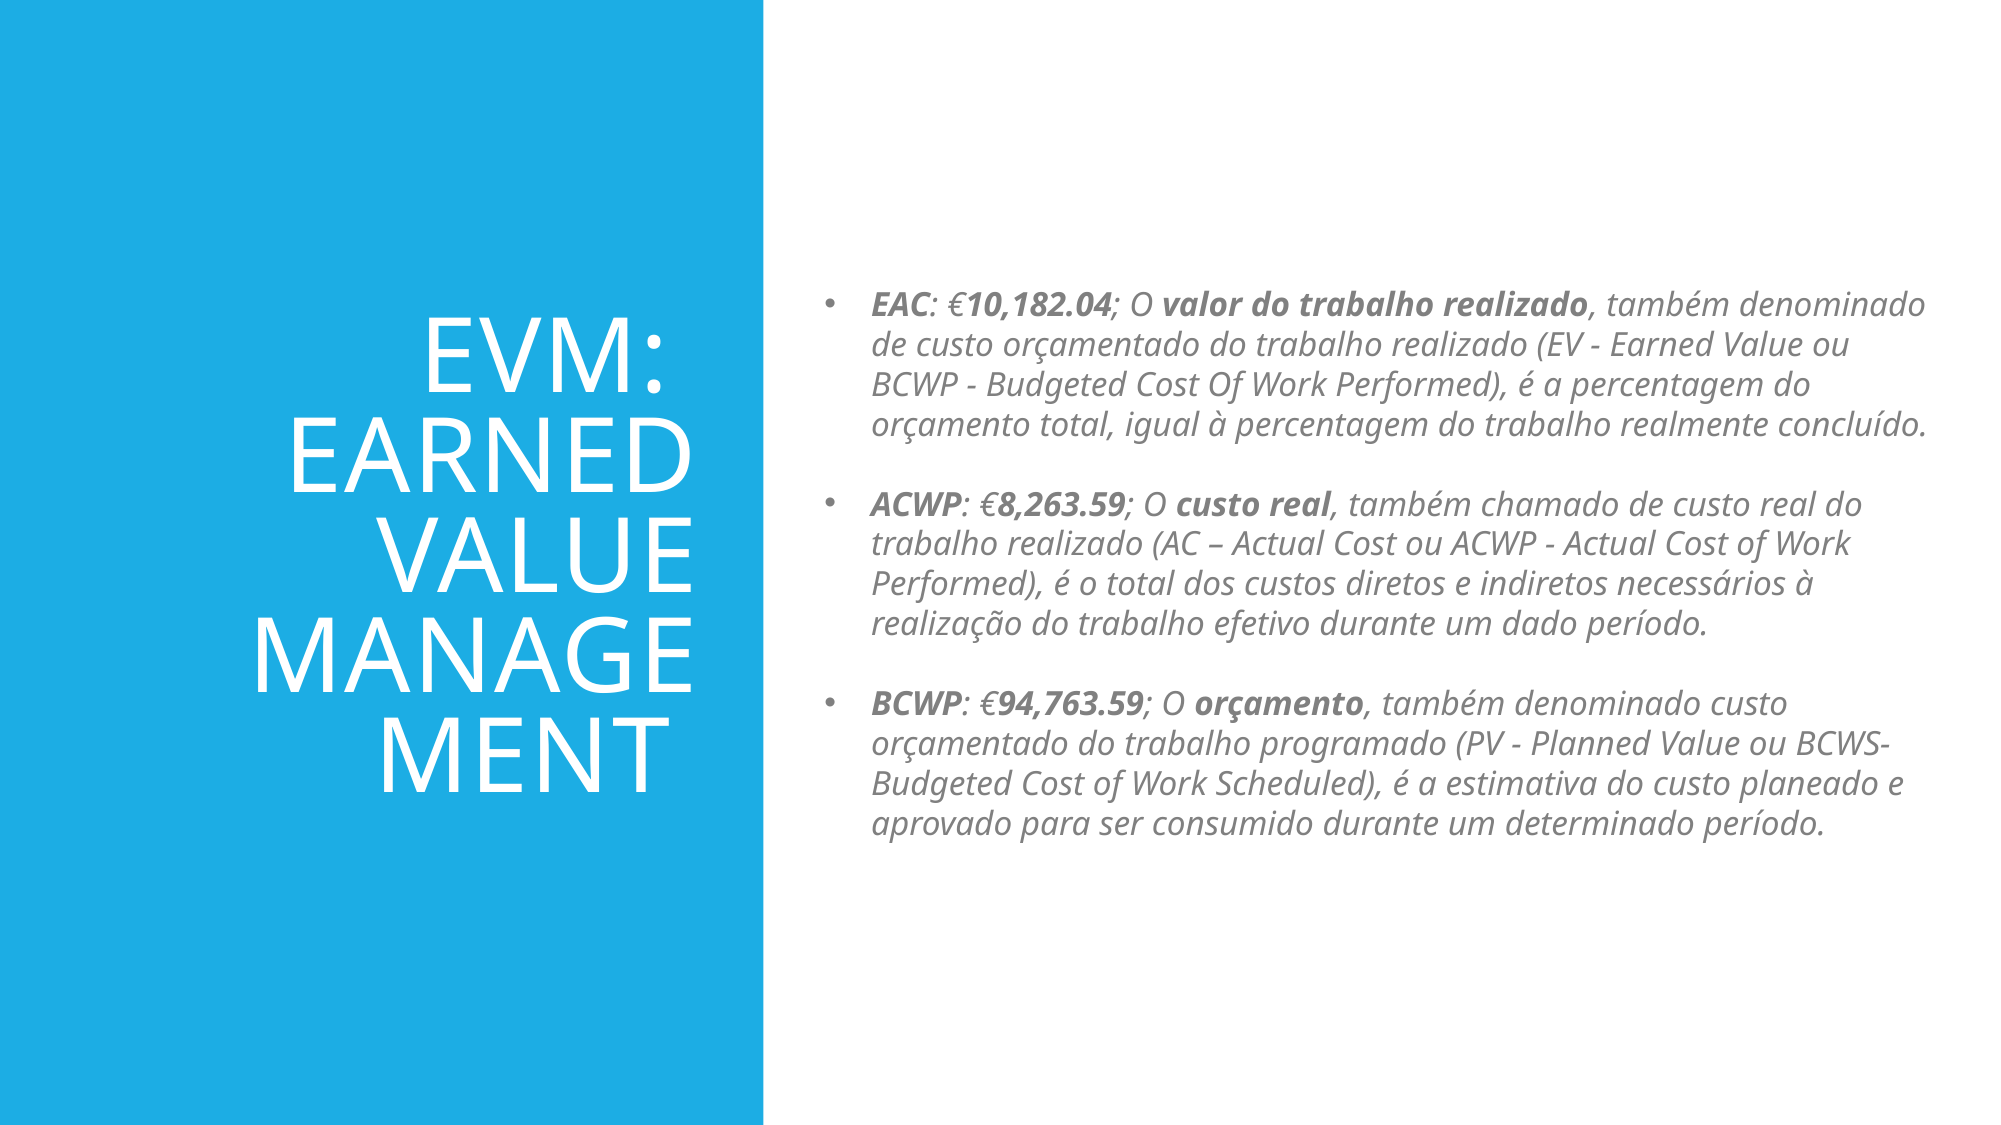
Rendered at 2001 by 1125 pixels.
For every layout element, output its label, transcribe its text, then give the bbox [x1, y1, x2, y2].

text_box [0, 0, 765, 1125]
title EVM: EARNED VALUE MANAGEMENT [158, 131, 715, 993]
text_box [765, 0, 2000, 1125]
text_box EAC: €10,182.04; O valor do trabalho realizado, também denominado de custo orçamentado do trabalho realizado (EV - Earned Value ou BCWP - Budgeted Cost Of Work Performed), é a percentagem do orçamento total, igual à percentagem do trabalho realmente concluído. ACWP: €8,263.59; O custo real, também chamado de custo real do trabalho realizado (AC – Actual Cost ou ACWP - Actual Cost of Work Performed), é o total dos custos diretos e indiretos necessários à realização do trabalho efetivo durante um dado período. BCWP: €94,763.59; O orçamento, também denominado custo orçamentado do trabalho programado (PV - Planned Value ou BCWS-Budgeted Cost of Work Scheduled), é a estimativa do custo planeado e aprovado para ser consumido durante um determinado período. [809, 275, 1954, 850]
